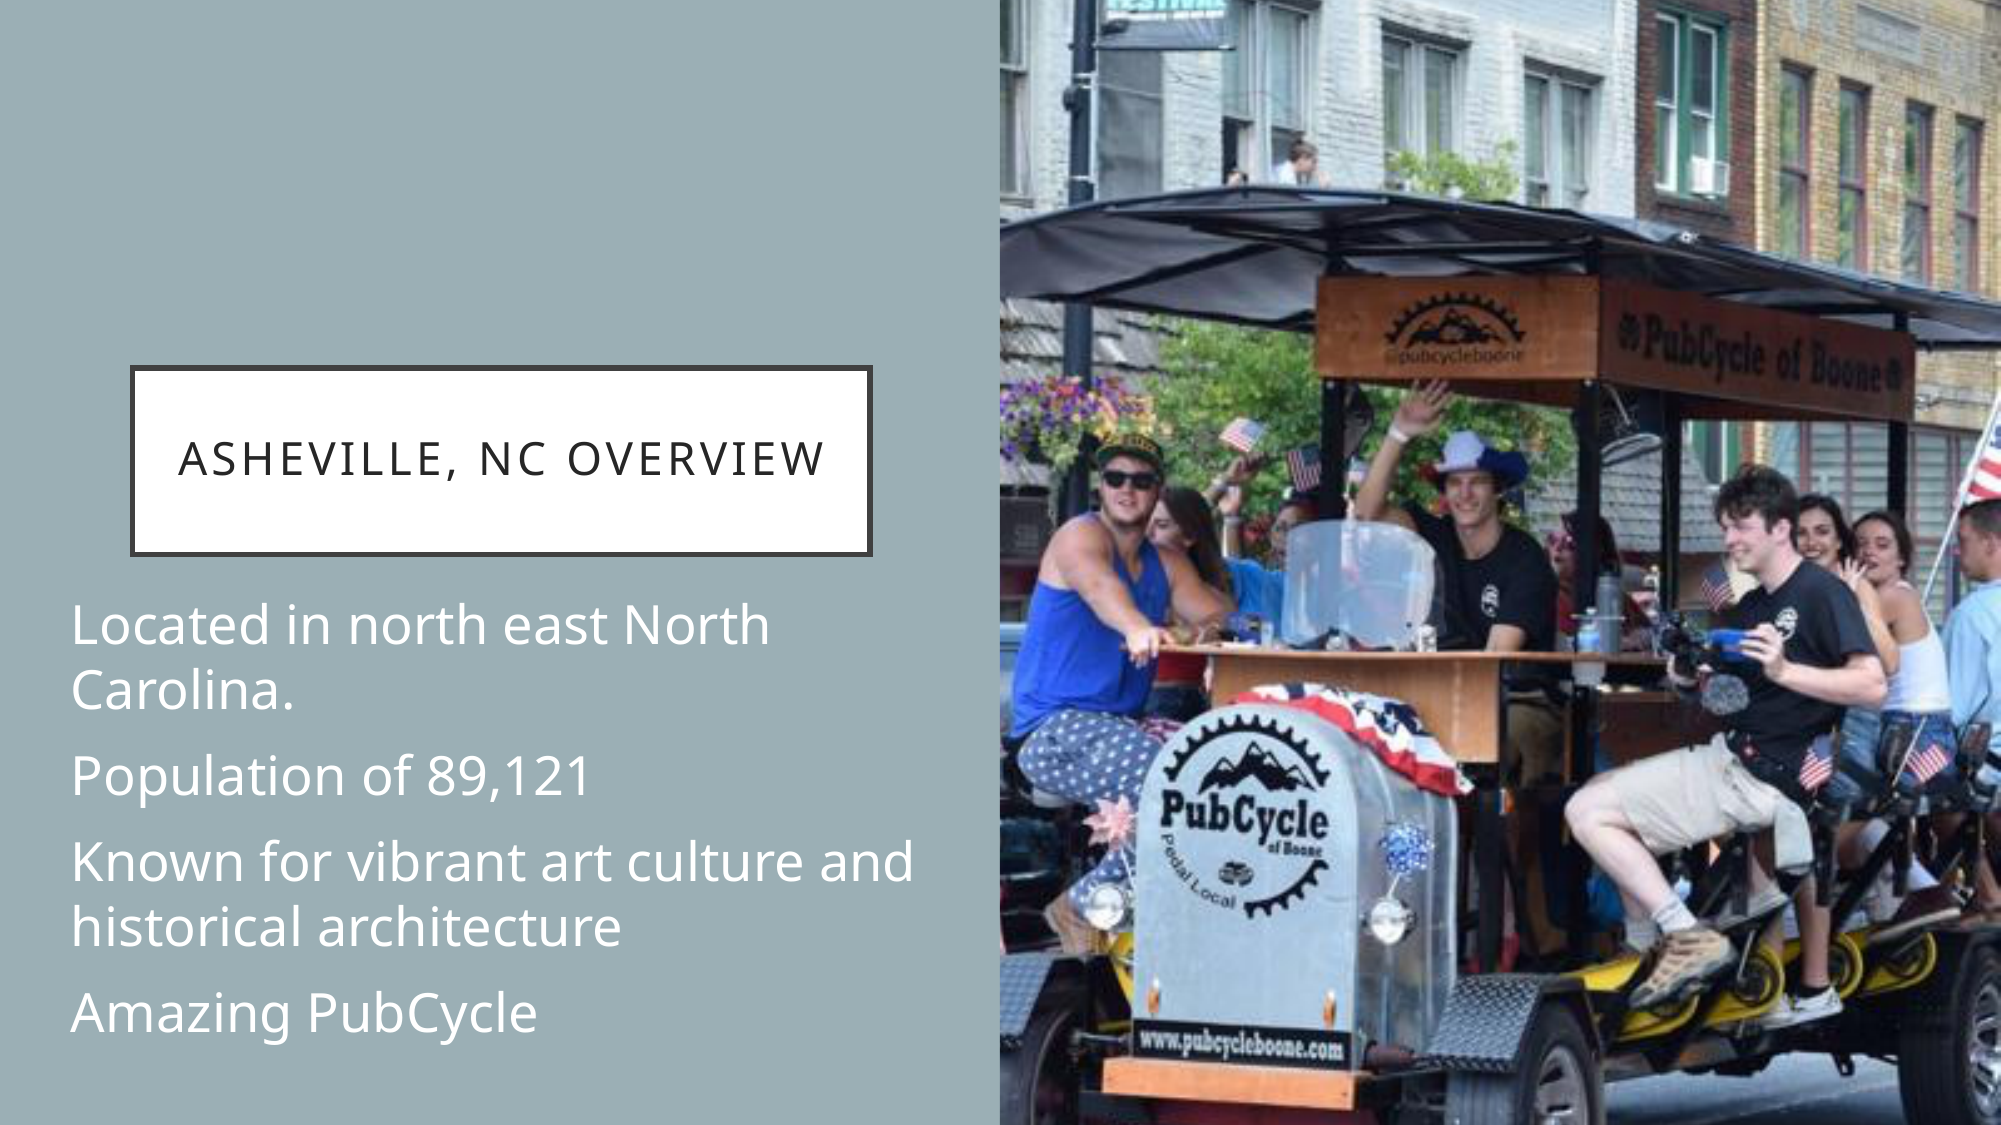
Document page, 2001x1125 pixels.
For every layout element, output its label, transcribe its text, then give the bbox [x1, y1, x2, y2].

title Asheville, NC overview [130, 365, 873, 557]
picture [999, 0, 2001, 1125]
list Located in north east North Carolina. Population of 89,121 Known for vibrant art culture and historical architecture Amazing PubCycle [47, 582, 941, 1067]
